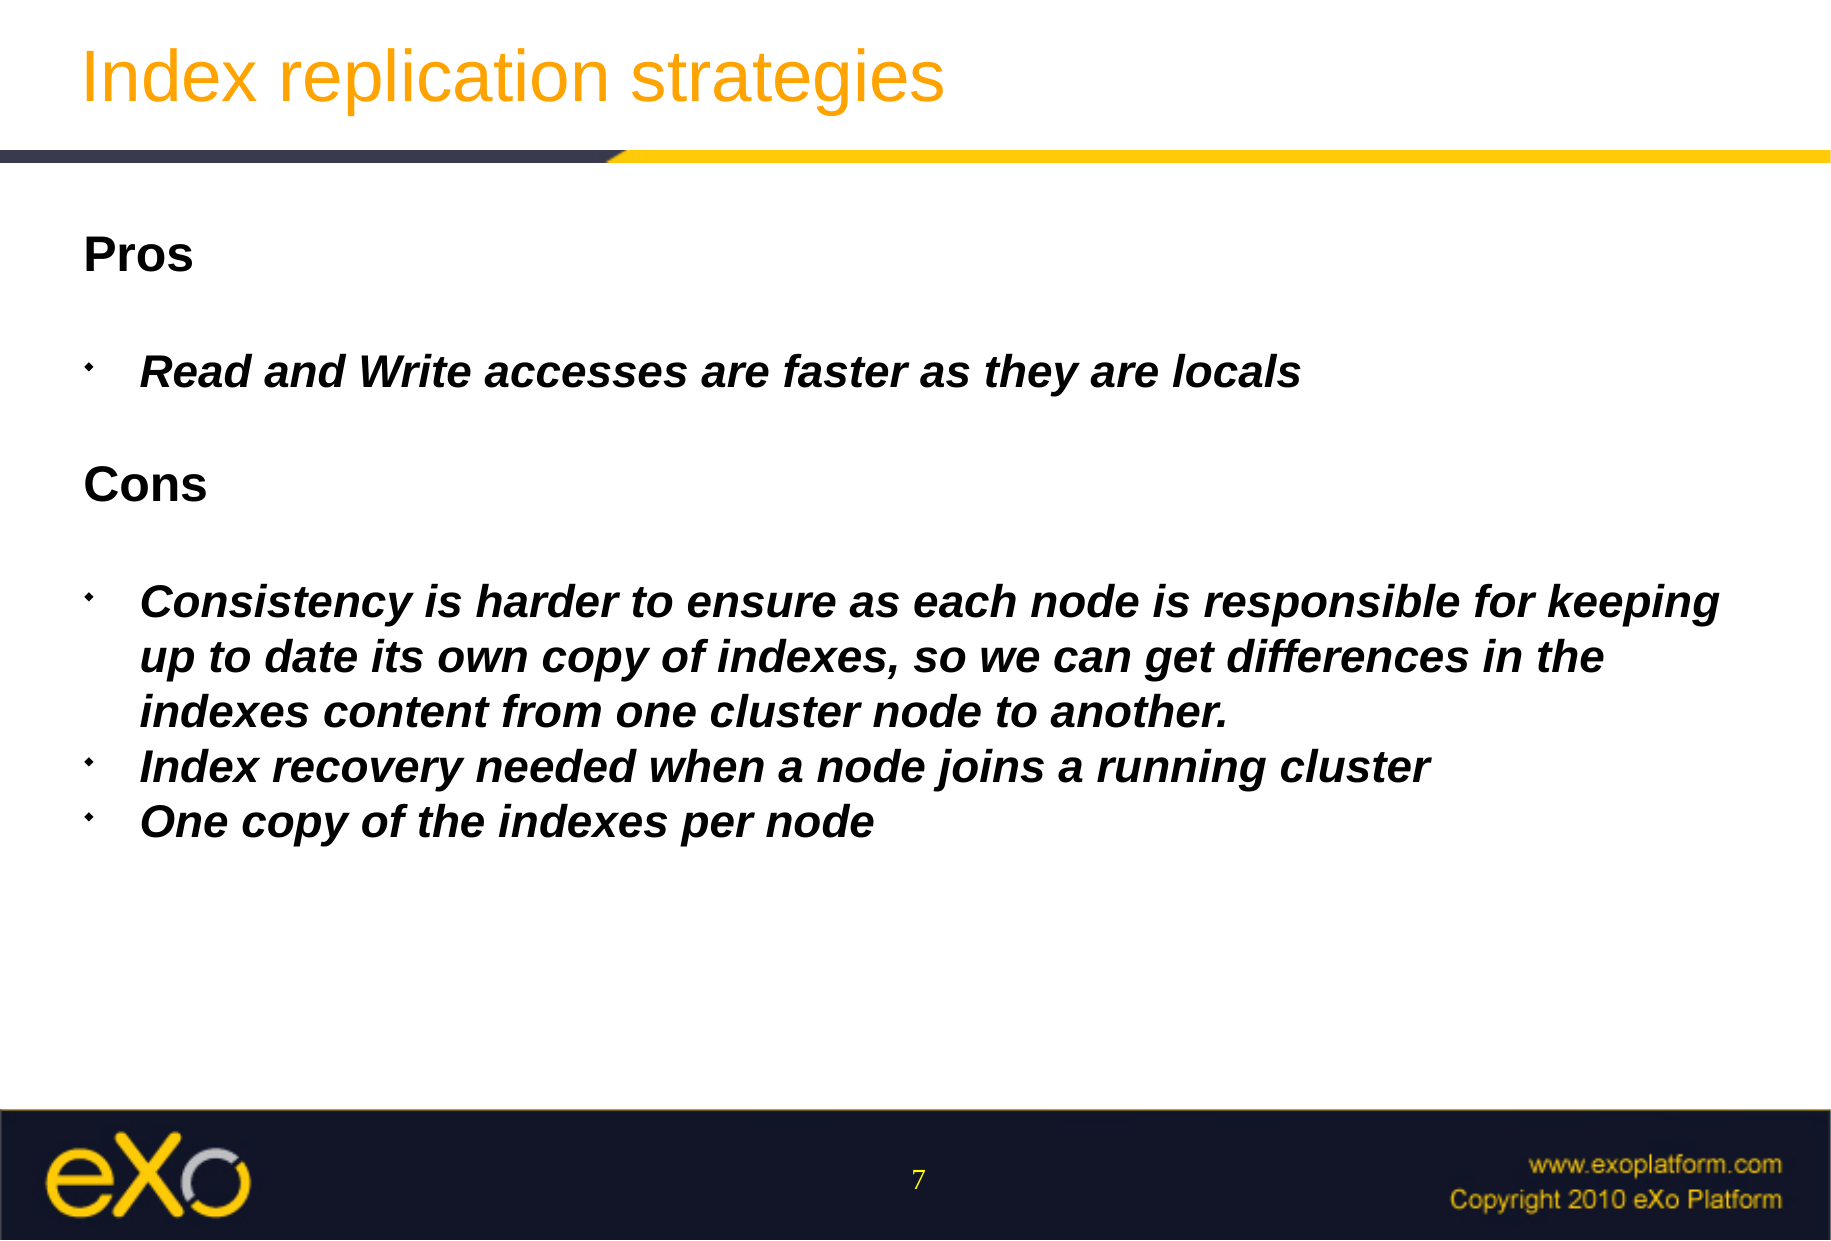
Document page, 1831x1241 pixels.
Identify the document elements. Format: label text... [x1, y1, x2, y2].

text_box Pros Read and Write accesses are faster as they are locals Cons Consistency is harder to ensure as each node is responsible for keeping up to date its own copy of indexes, so we can get differences in the indexes content from one cluster node to another. Index recovery needed when a node joins a running cluster One copy of the indexes per node [83, 221, 1754, 1057]
picture [0, 1109, 1831, 1240]
picture [0, 150, 1831, 163]
text_box Index replication strategies [80, 41, 1751, 117]
